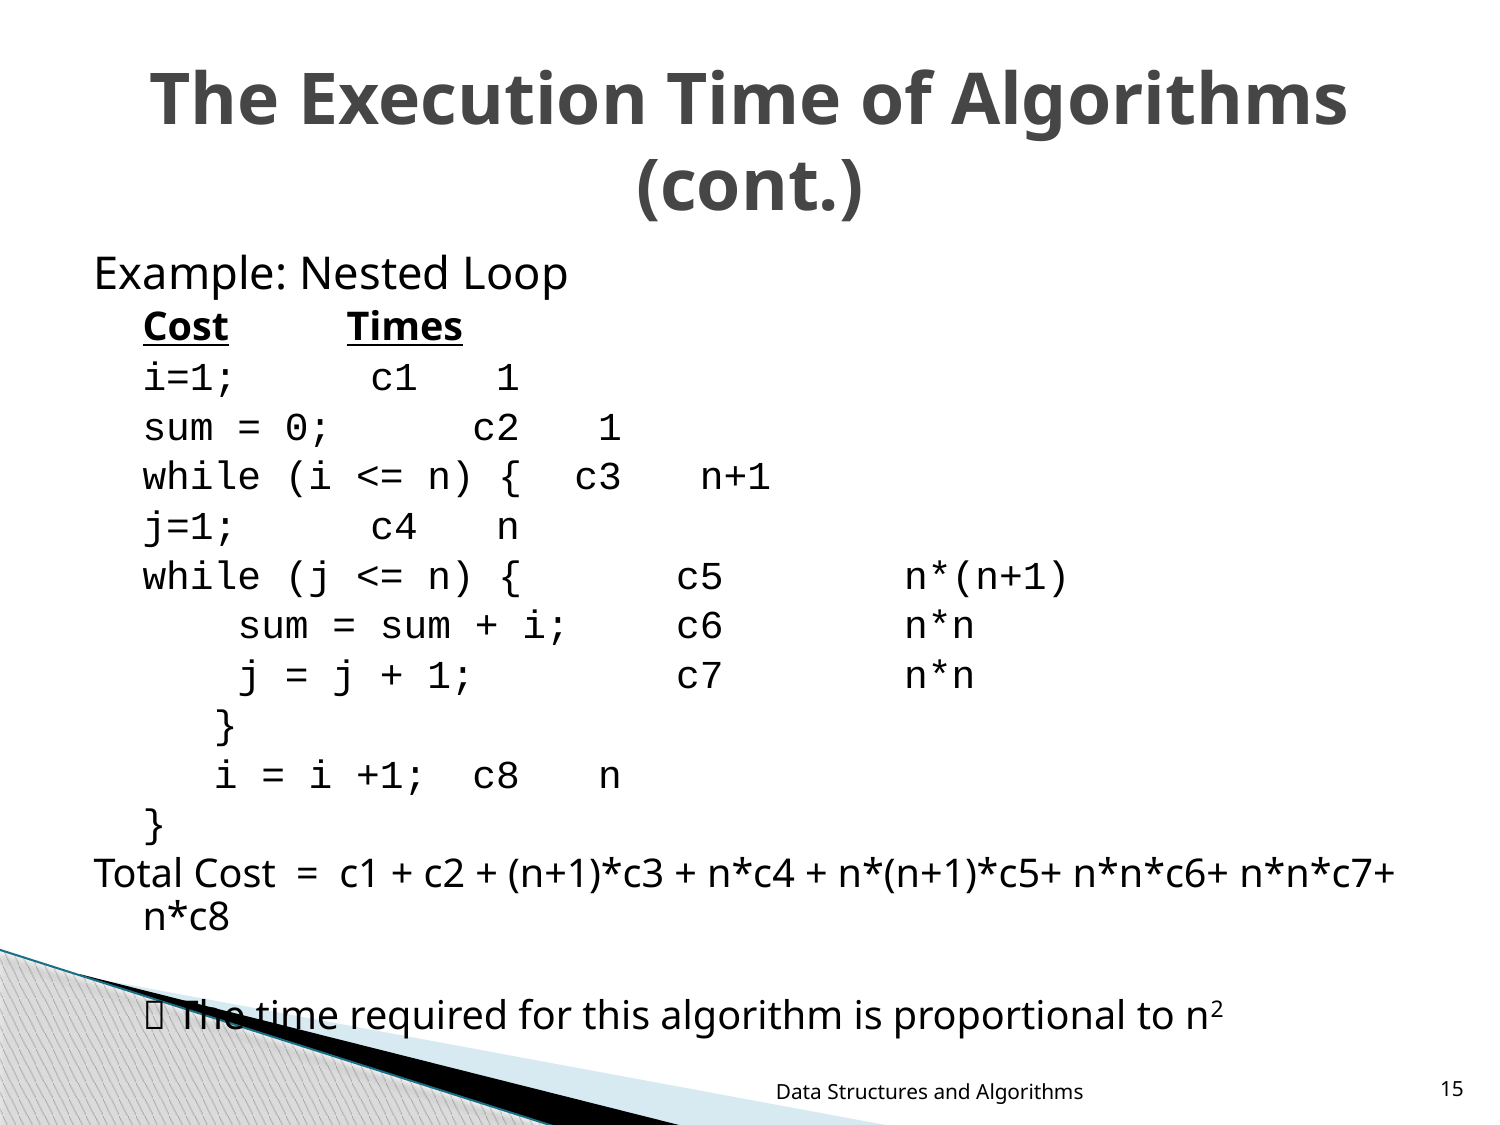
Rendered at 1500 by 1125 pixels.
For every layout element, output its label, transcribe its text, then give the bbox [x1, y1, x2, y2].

list Example: Nested Loop Cost Times i=1; c1 1 sum = 0; c2 1 while (i <= n) { c3 n+1 j=1; c4 n while (j <= n) { c5 n*(n+1) sum = sum + i; c6 n*n j = j + 1; c7 n*n } i = i +1; c8 n } Total Cost = c1 + c2 + (n+1)*c3 + n*c4 + n*(n+1)*c5+ n*n*c6+ n*n*c7+ n*c8  The time required for this algorithm is proportional to n2 [74, 242, 1500, 1051]
footer Data Structures and Algorithms [718, 1051, 1105, 1112]
title The Execution Time of Algorithms (cont.) [75, 45, 1425, 233]
slide_number 15 [1418, 1051, 1479, 1112]
